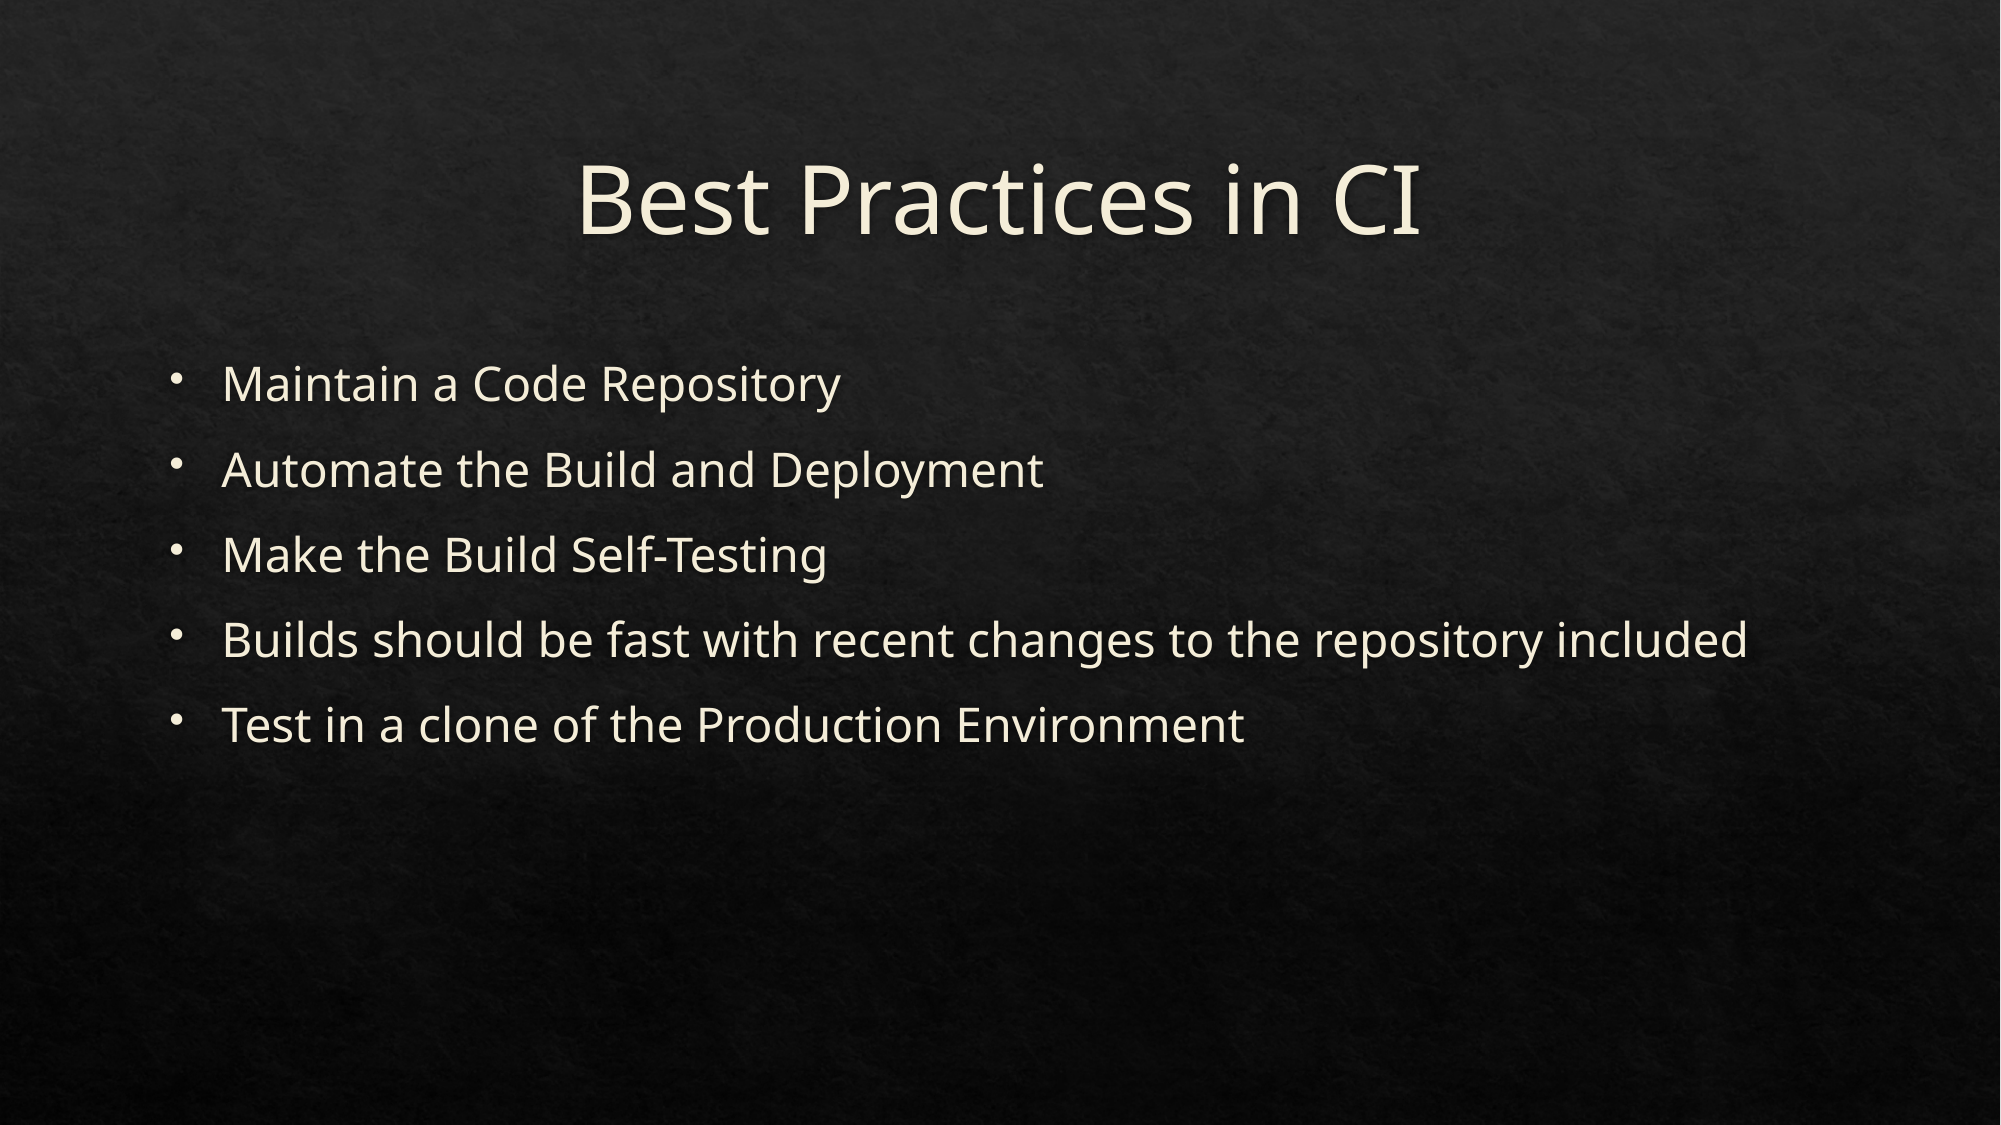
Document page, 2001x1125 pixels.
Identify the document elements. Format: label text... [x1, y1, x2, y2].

title Best Practices in CI [149, 99, 1849, 307]
list Maintain a Code Repository Automate the Build and Deployment Make the Build Self-Testing Builds should be fast with recent changes to the repository included Test in a clone of the Production Environment [149, 340, 1849, 950]
